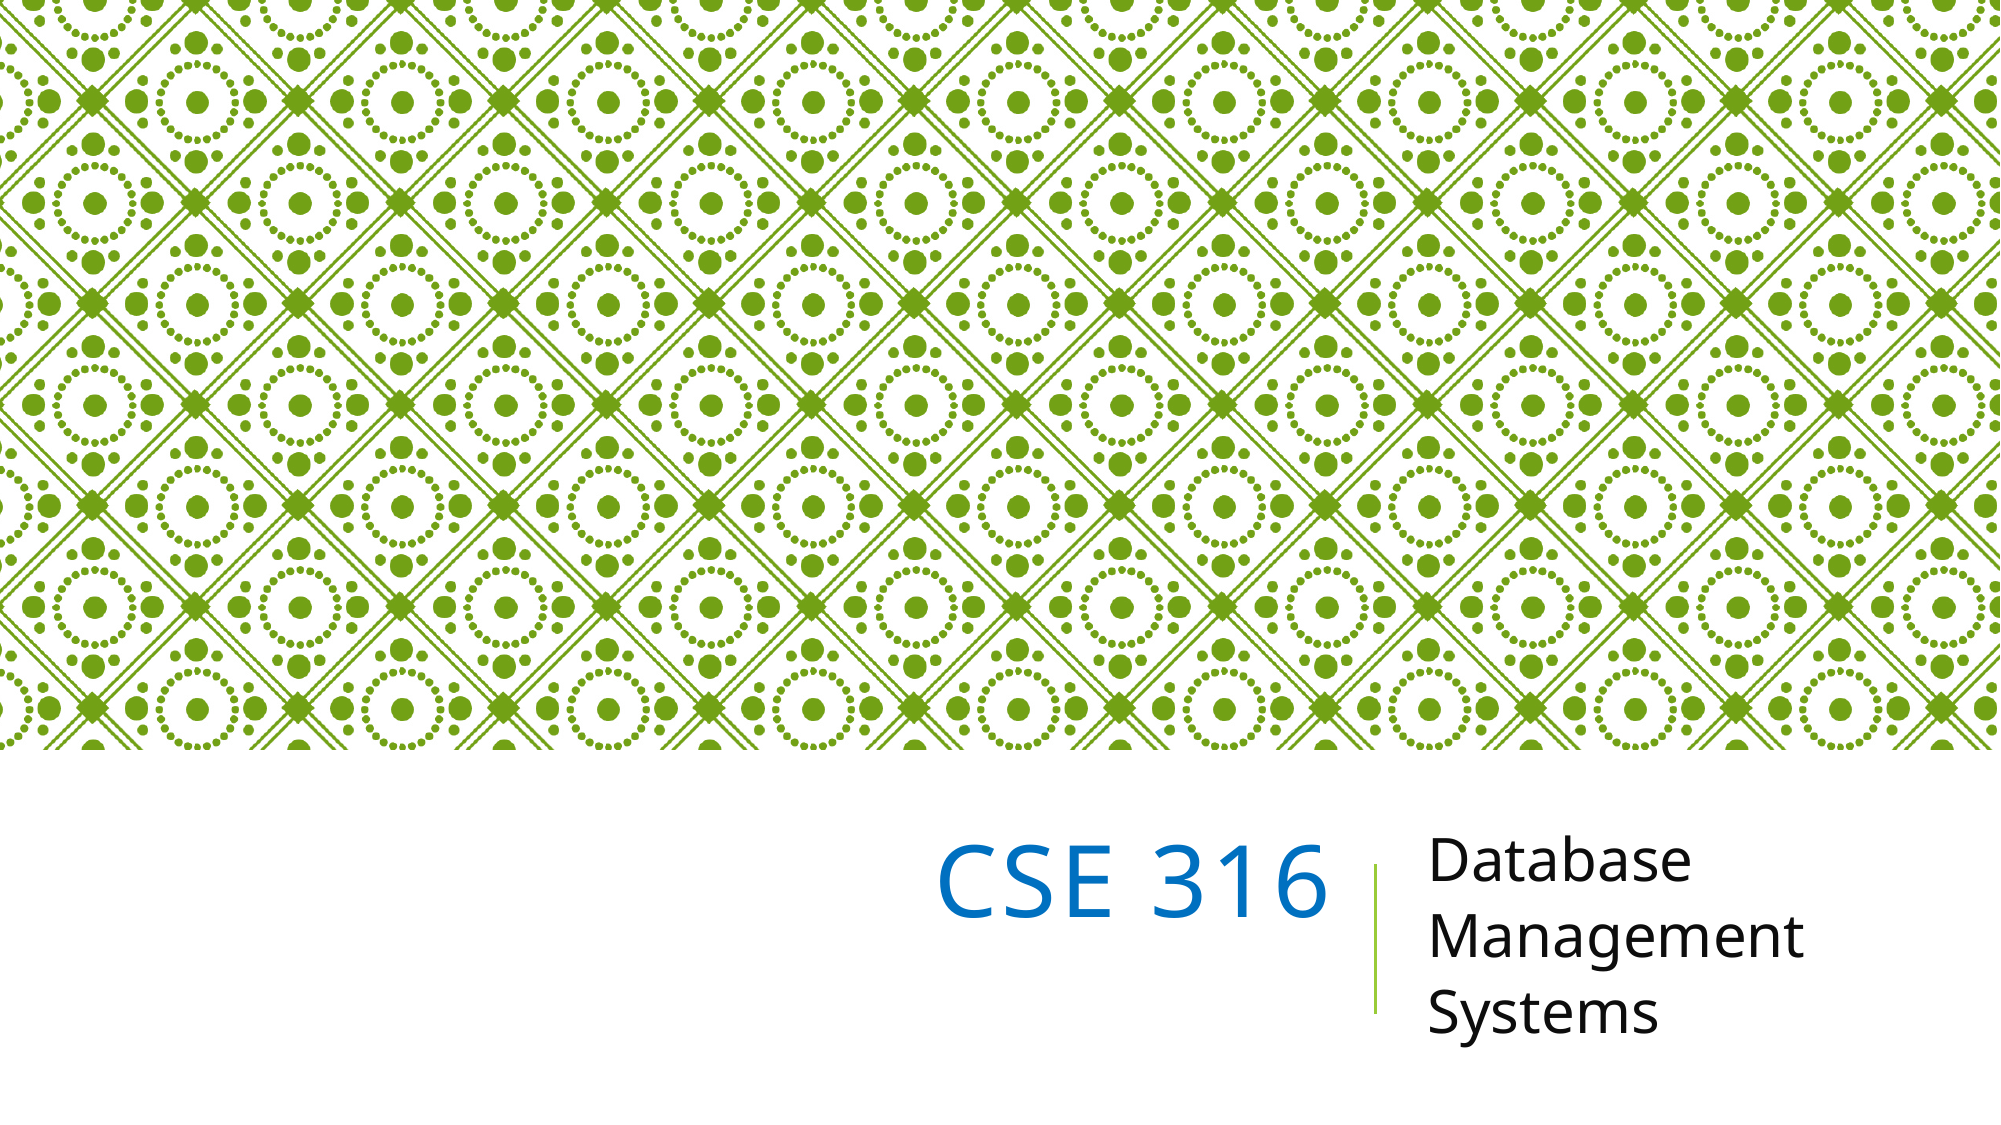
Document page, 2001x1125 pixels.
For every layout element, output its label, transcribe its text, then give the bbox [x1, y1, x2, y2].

title Cse 316 [75, 813, 1350, 1054]
subtitle Database Management Systems [1412, 813, 1938, 1054]
